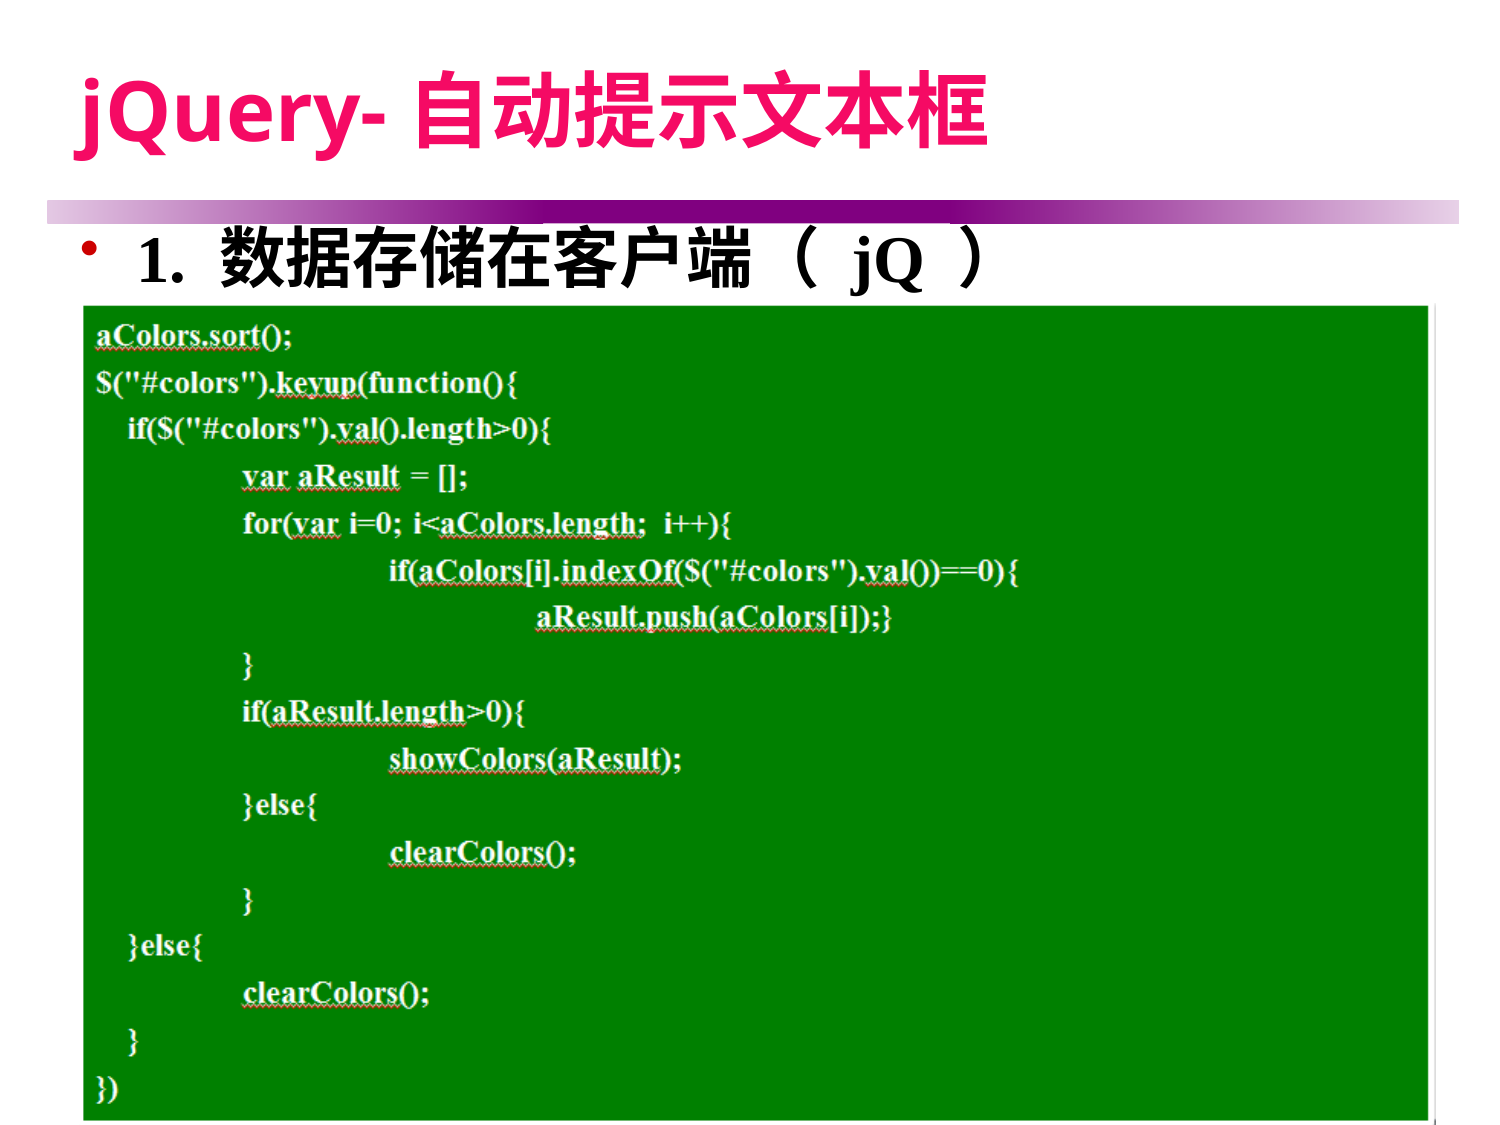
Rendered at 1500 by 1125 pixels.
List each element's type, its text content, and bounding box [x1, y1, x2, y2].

title jQuery-自动提示文本框 [64, 24, 1424, 193]
list 1. 数据存储在客户端（ jQ ） [64, 208, 1447, 1041]
picture [79, 303, 1436, 1125]
